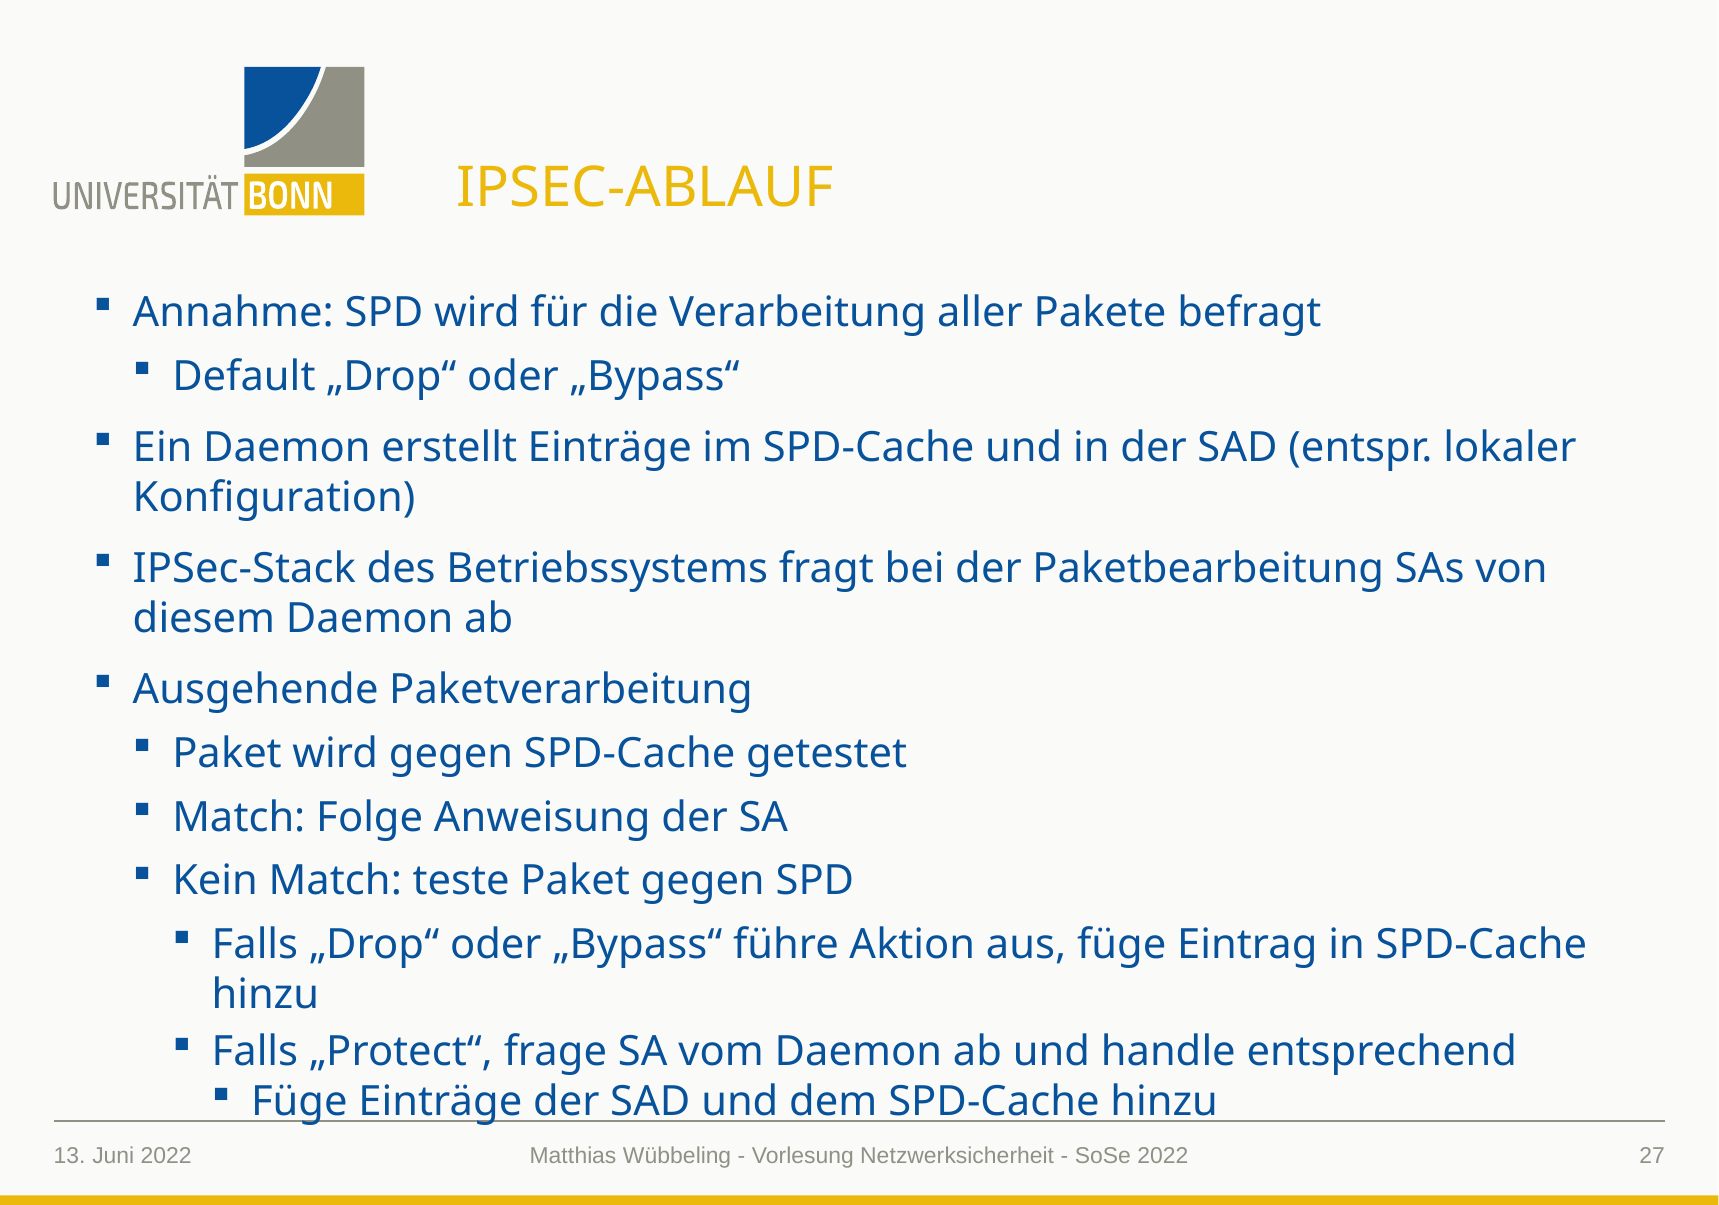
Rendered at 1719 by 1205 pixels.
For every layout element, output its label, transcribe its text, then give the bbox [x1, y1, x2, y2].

list Annahme: SPD wird für die Verarbeitung aller Pakete befragt Default „Drop“ oder „Bypass“ Ein Daemon erstellt Einträge im SPD-Cache und in der SAD (entspr. lokaler Konfiguration) IPSec-Stack des Betriebssystems fragt bei der Paketbearbeitung SAs von diesem Daemon ab Ausgehende Paketverarbeitung Paket wird gegen SPD-Cache getestet Match: Folge Anweisung der SA Kein Match: teste Paket gegen SPD Falls „Drop“ oder „Bypass“ führe Aktion aus, füge Eintrag in SPD-Cache hinzu Falls „Protect“, frage SA vom Daemon ab und handle entsprechend Füge Einträge der SAD und dem SPD-Cache hinzu [53, 284, 1665, 1055]
title IPSec-Ablauf [456, 67, 1665, 218]
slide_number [53, 1121, 215, 1189]
slide_number 27 [1557, 1121, 1665, 1189]
footer Matthias Wübbeling - Vorlesung Netzwerksicherheit - SoSe 2022 [389, 1121, 1329, 1189]
